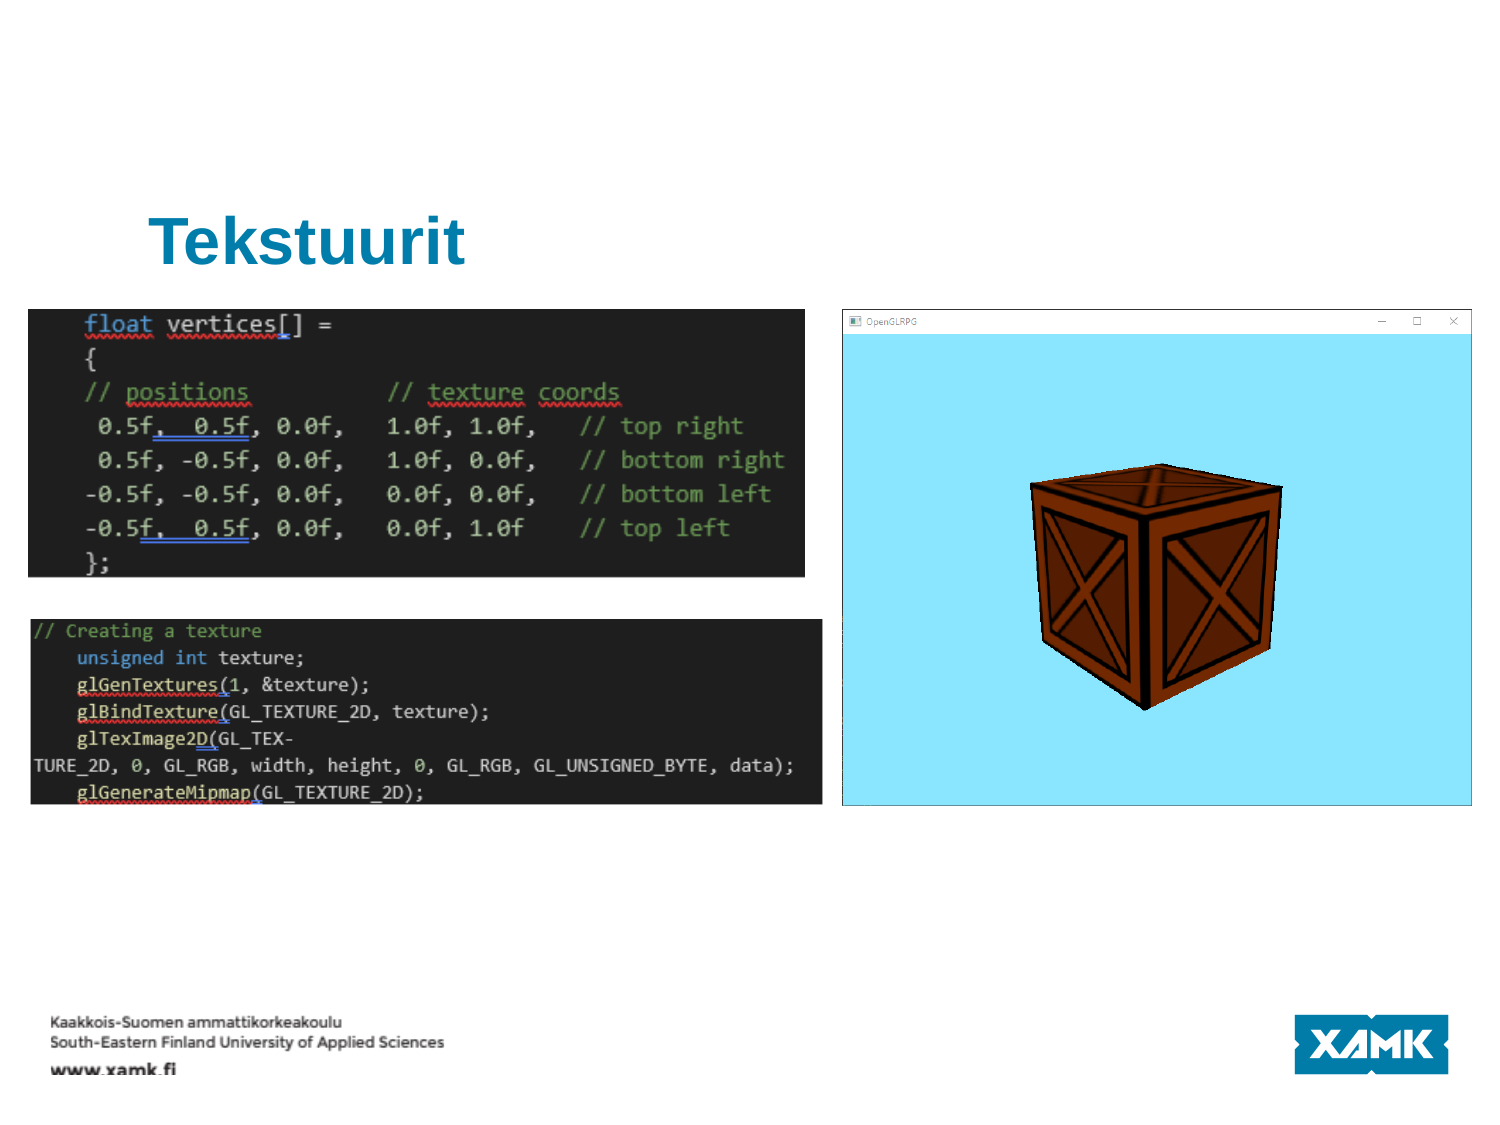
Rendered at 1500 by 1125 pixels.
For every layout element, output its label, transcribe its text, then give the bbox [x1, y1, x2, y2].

picture [1293, 1013, 1450, 1076]
title Tekstuurit [133, 143, 1384, 332]
picture [28, 618, 824, 806]
picture [28, 309, 805, 584]
picture [842, 309, 1472, 806]
